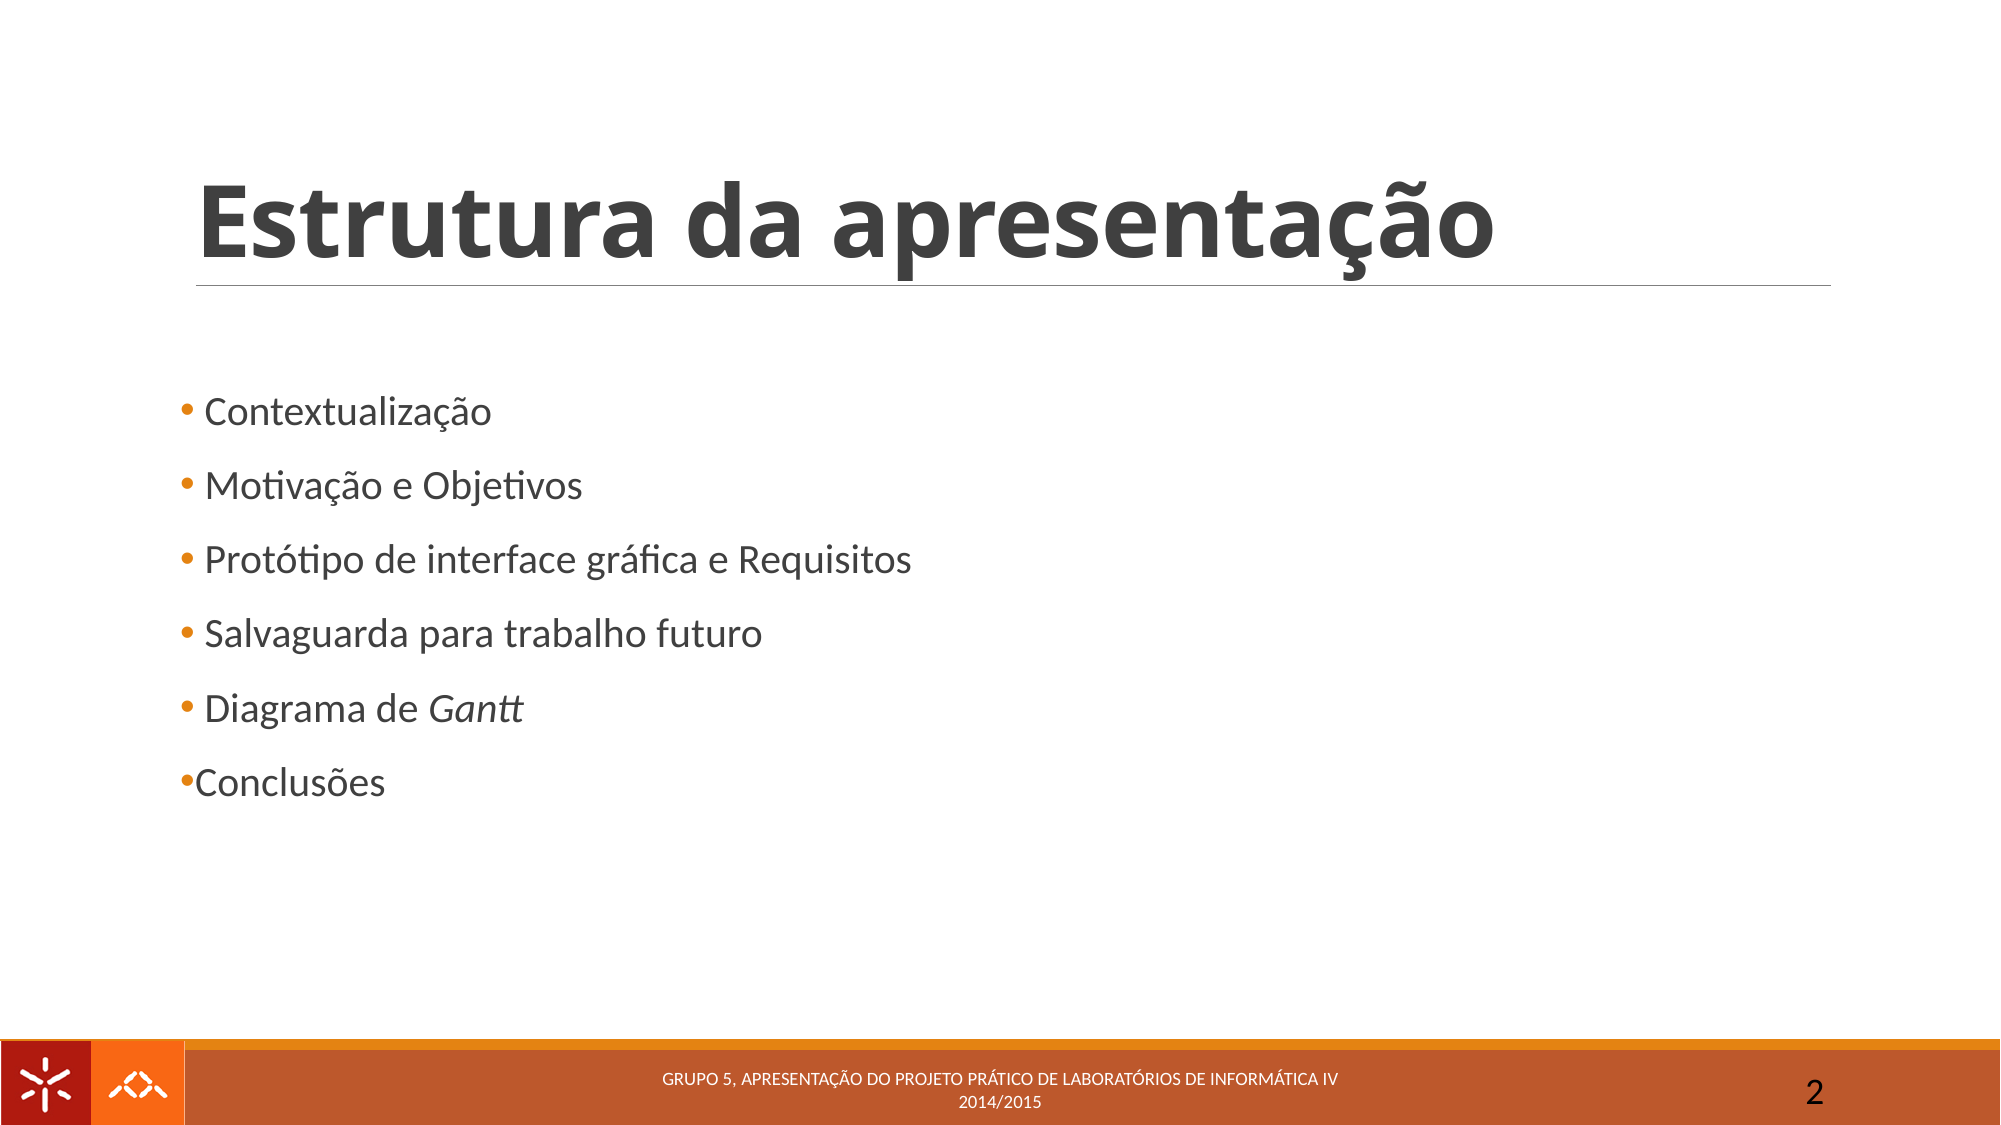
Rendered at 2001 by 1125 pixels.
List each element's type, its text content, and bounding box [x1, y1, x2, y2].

text_box Grupo 5, Apresentação do projeto prático de Laboratórios de Informática IV 2014/2015 [604, 1059, 1396, 1120]
text_box 2 [1624, 1059, 1840, 1120]
list Contextualização Motivação e Objetivos Protótipo de interface gráfica e Requisitos Salvaguarda para trabalho futuro Diagrama de Gantt Conclusões [180, 302, 1830, 963]
picture [0, 1041, 185, 1125]
title Estrutura da apresentação [180, 47, 1830, 285]
